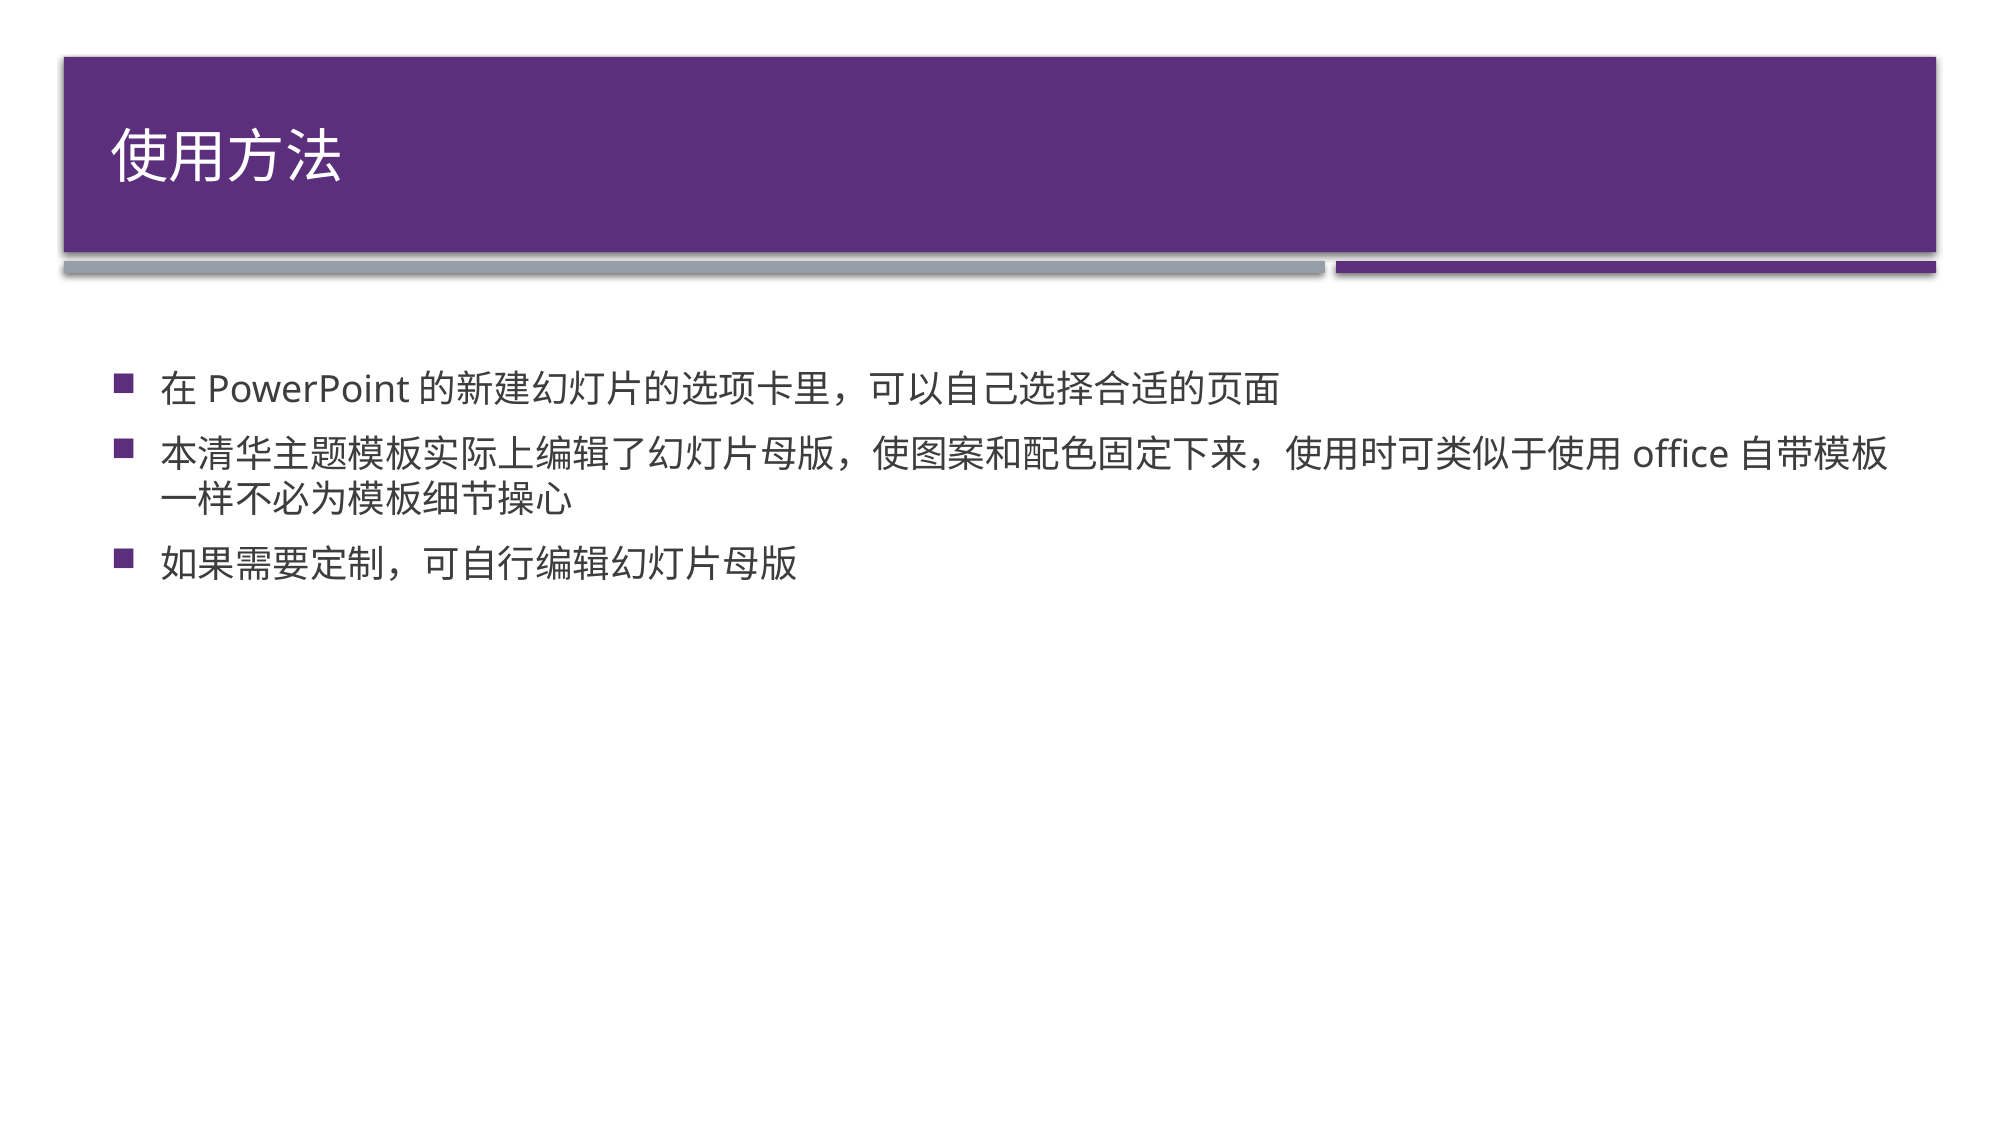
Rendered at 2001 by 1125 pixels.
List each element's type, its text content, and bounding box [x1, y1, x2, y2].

title 使用方法 [95, 71, 1905, 238]
list 在PowerPoint的新建幻灯片的选项卡里，可以自己选择合适的页面 本清华主题模板实际上编辑了幻灯片母版，使图案和配色固定下来，使用时可类似于使用office自带模板一样不必为模板细节操心 如果需要定制，可自行编辑幻灯片母版 [95, 357, 1905, 962]
